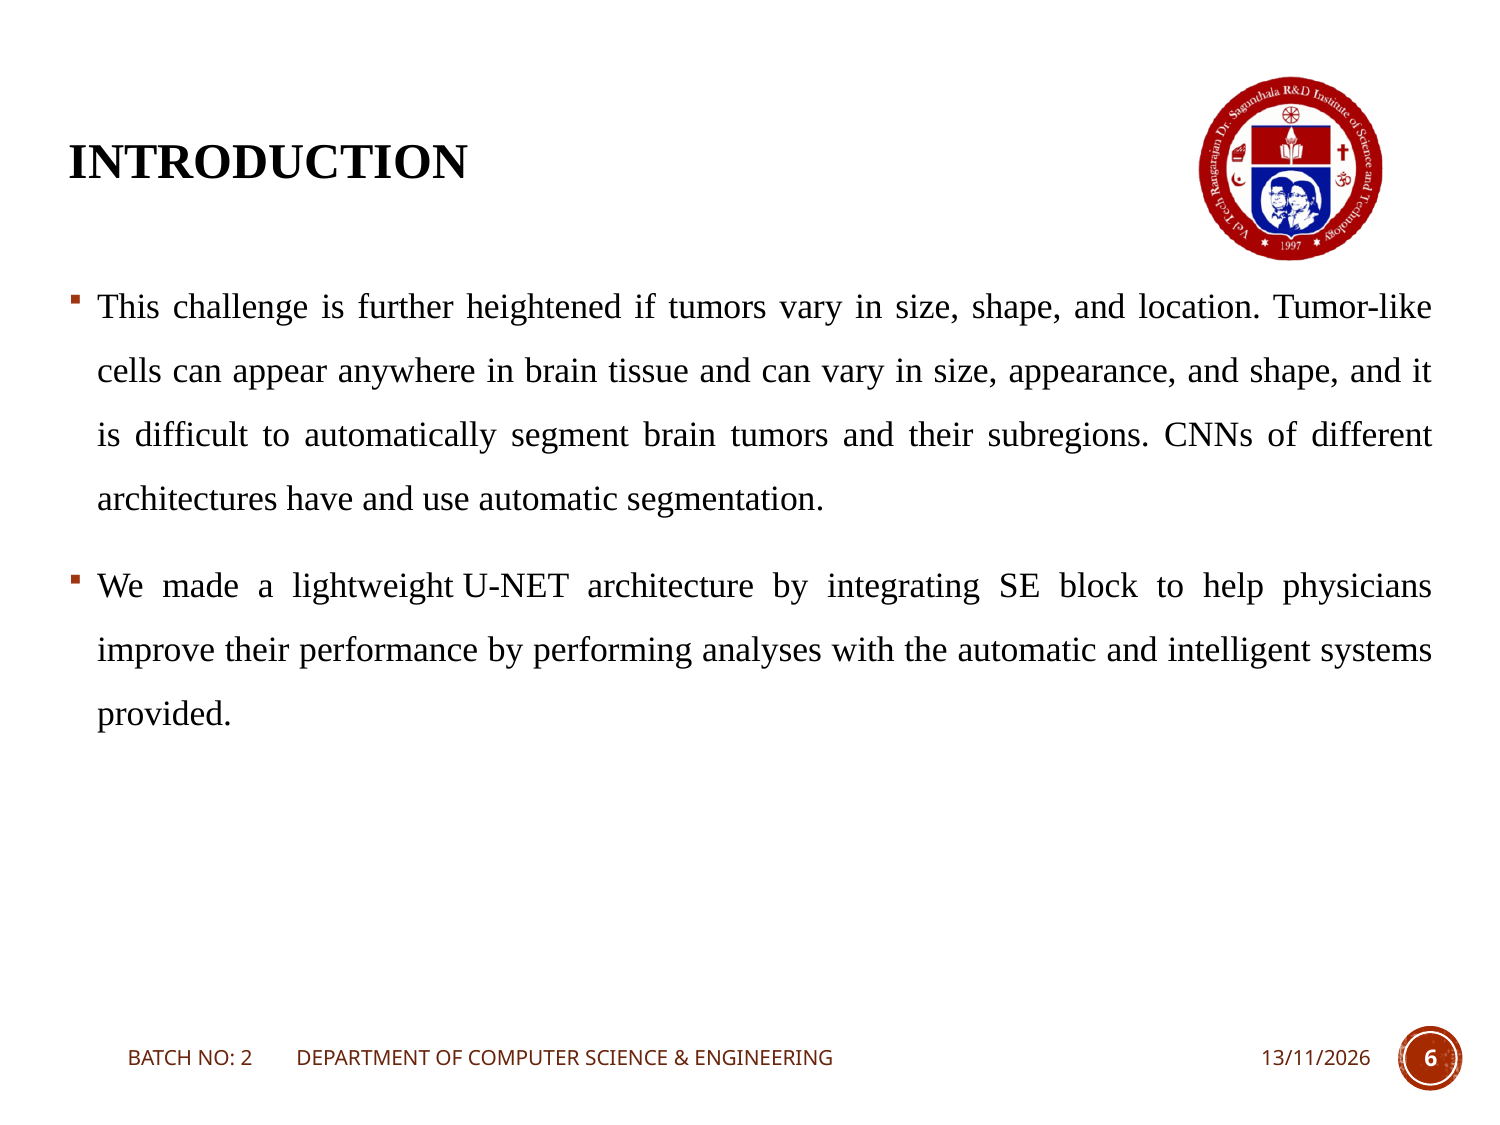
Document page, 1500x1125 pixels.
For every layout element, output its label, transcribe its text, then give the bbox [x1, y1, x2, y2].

footer BATCH NO: 2 DEPARTMENT OF COMPUTER SCIENCE & ENGINEERING [112, 1028, 891, 1089]
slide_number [982, 1028, 1386, 1089]
title INTRODUCTION [53, 74, 1404, 252]
list This challenge is further heightened if tumors vary in size, shape, and location. Tumor-like cells can appear anywhere in brain tissue and can vary in size, appearance, and shape, and it is difficult to automatically segment brain tumors and their subregions. CNNs of different architectures have and use automatic segmentation. We made a lightweight U-NET architecture by integrating SE block to help physicians improve their performance by performing analyses with the automatic and intelligent systems provided. [53, 253, 1449, 742]
slide_number 6 [1391, 1028, 1471, 1089]
